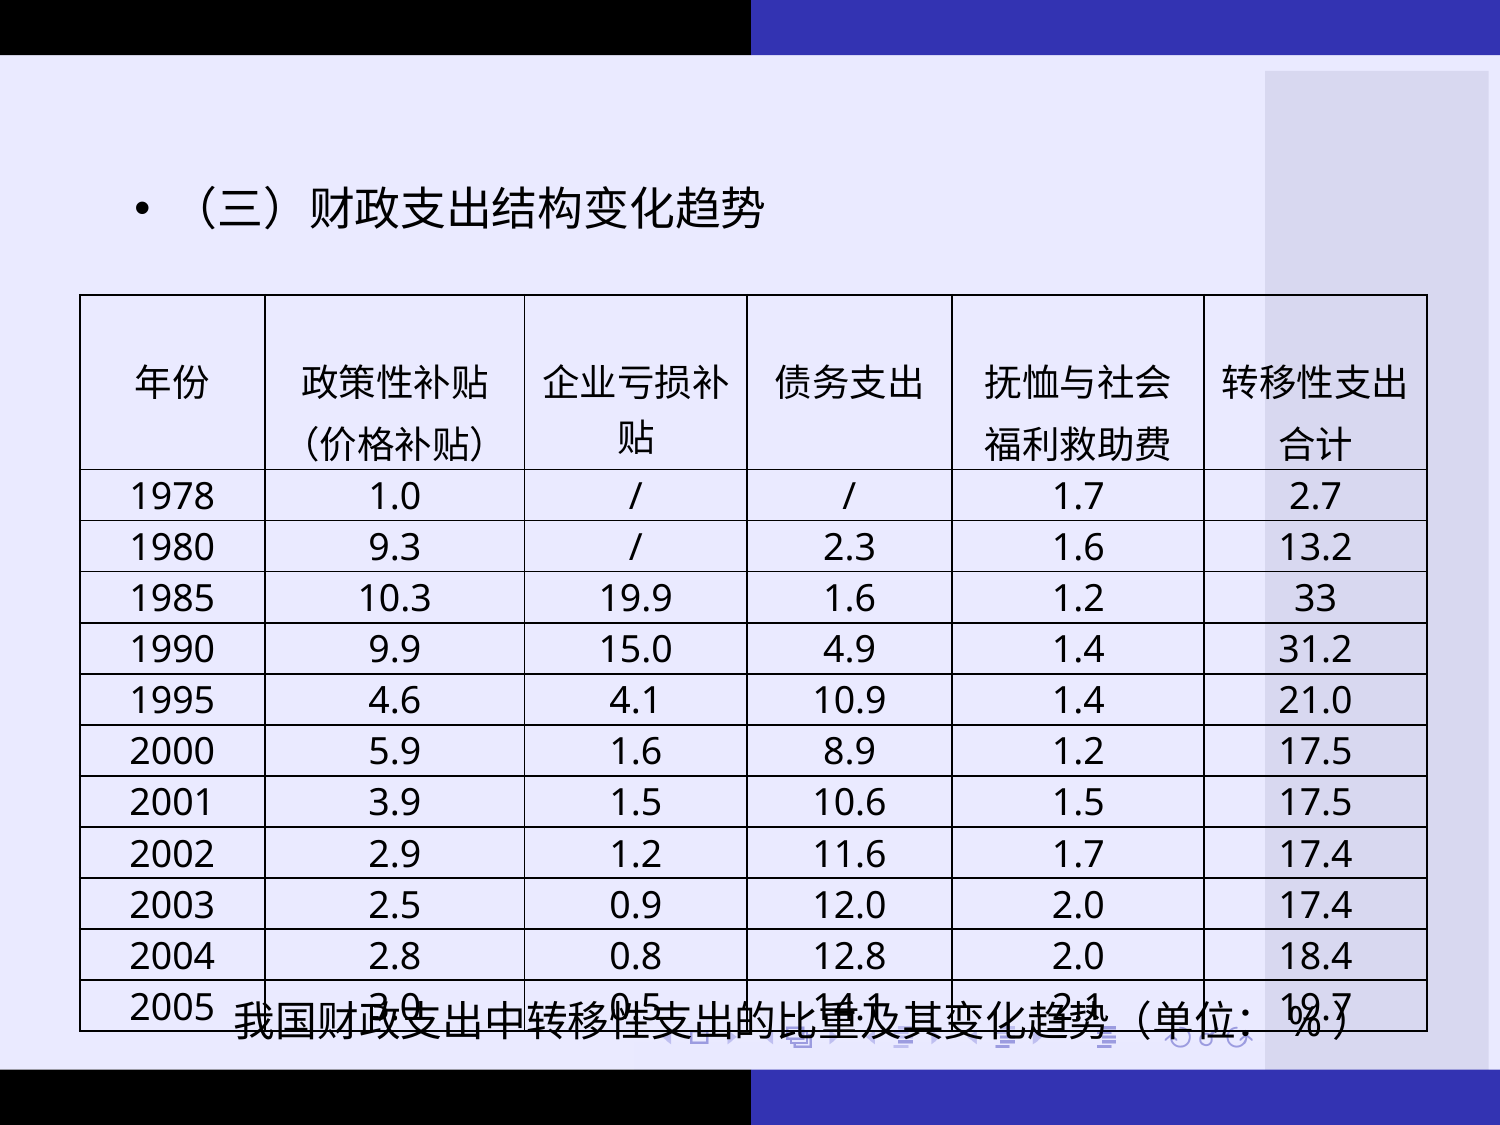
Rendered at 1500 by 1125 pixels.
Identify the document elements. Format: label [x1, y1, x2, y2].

text_box [0, 0, 1500, 1125]
